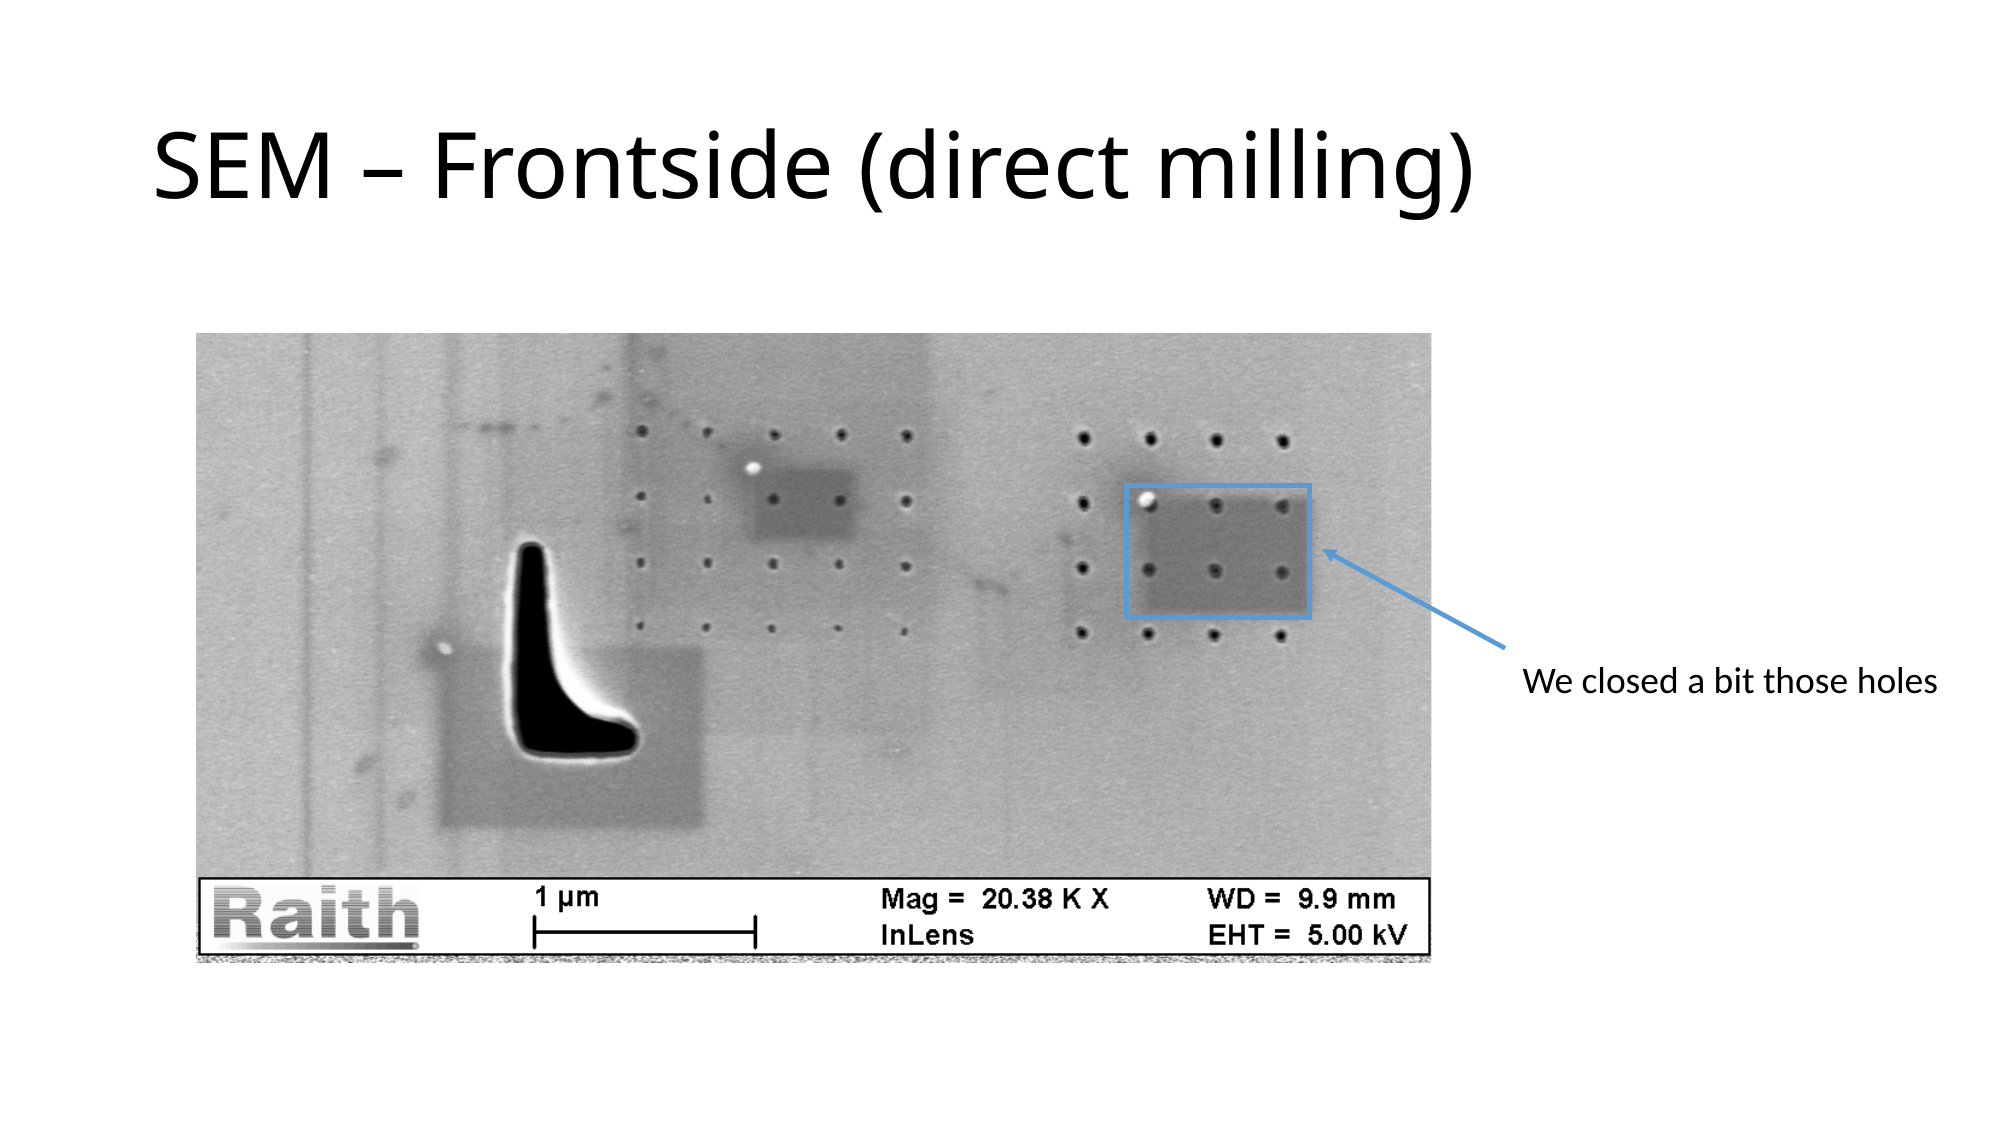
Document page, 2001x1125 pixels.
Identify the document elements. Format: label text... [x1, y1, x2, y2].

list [196, 333, 1432, 963]
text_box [1321, 549, 1505, 649]
text_box We closed a bit those holes [1507, 648, 1954, 708]
title SEM – Frontside (direct milling) [137, 59, 1863, 278]
